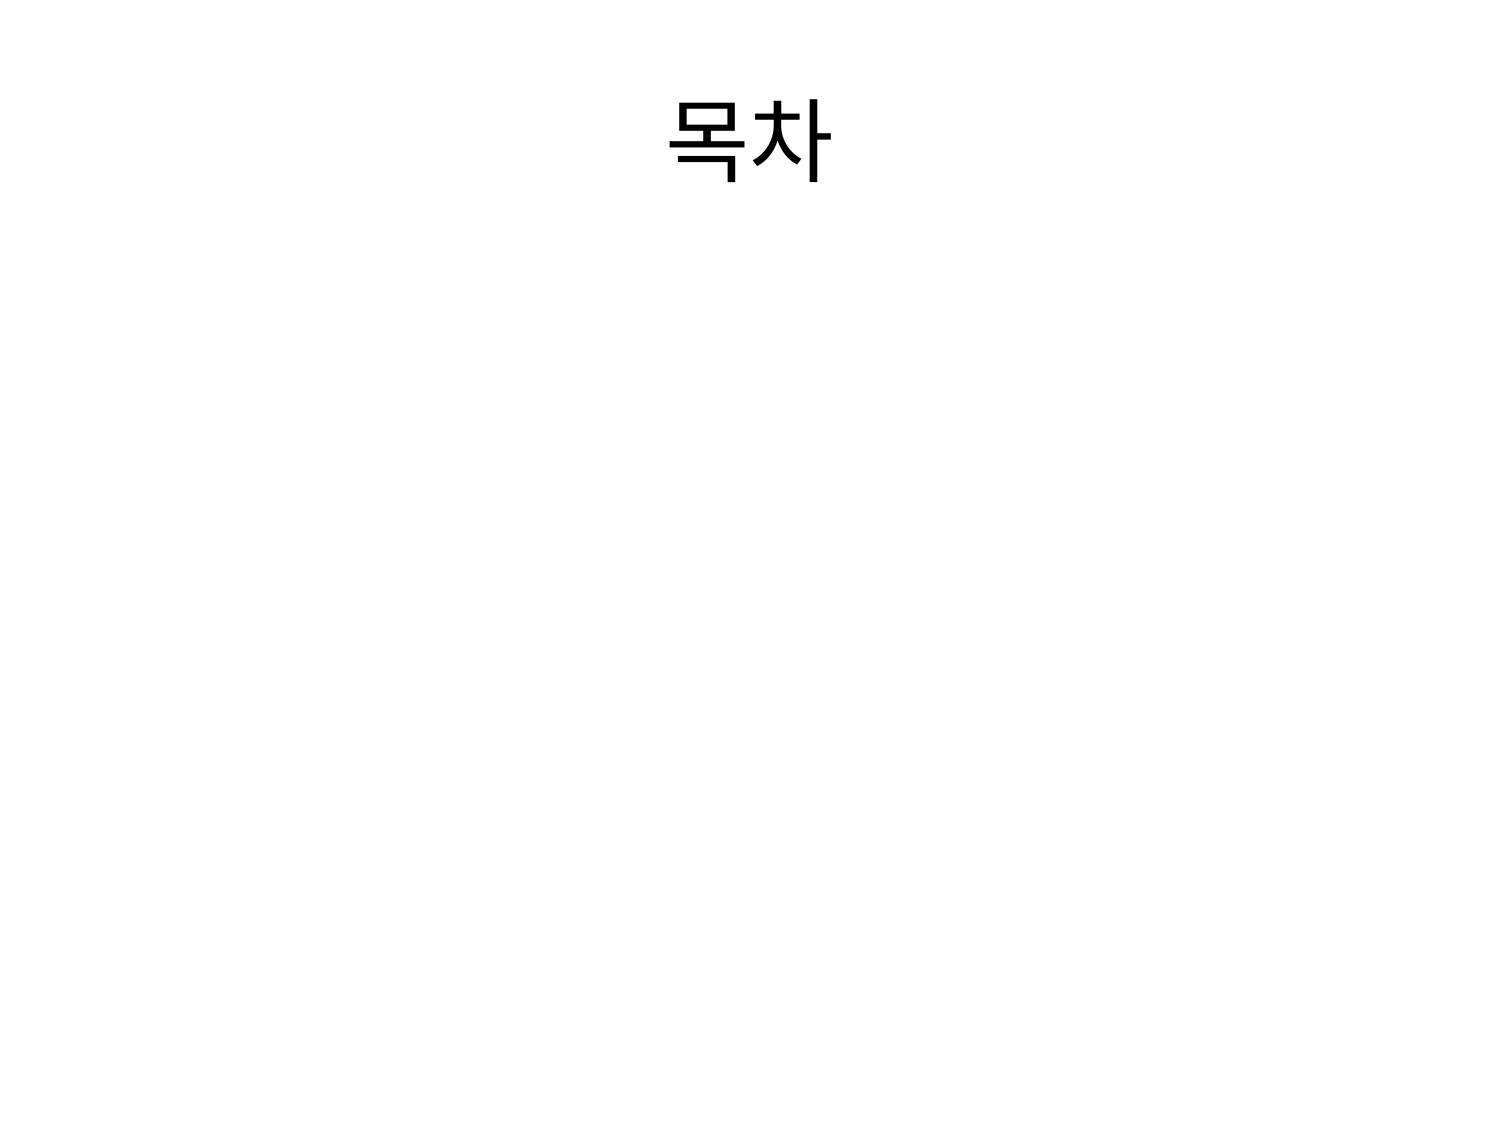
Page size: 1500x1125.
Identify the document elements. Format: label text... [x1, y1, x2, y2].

title 목차 [75, 45, 1425, 233]
